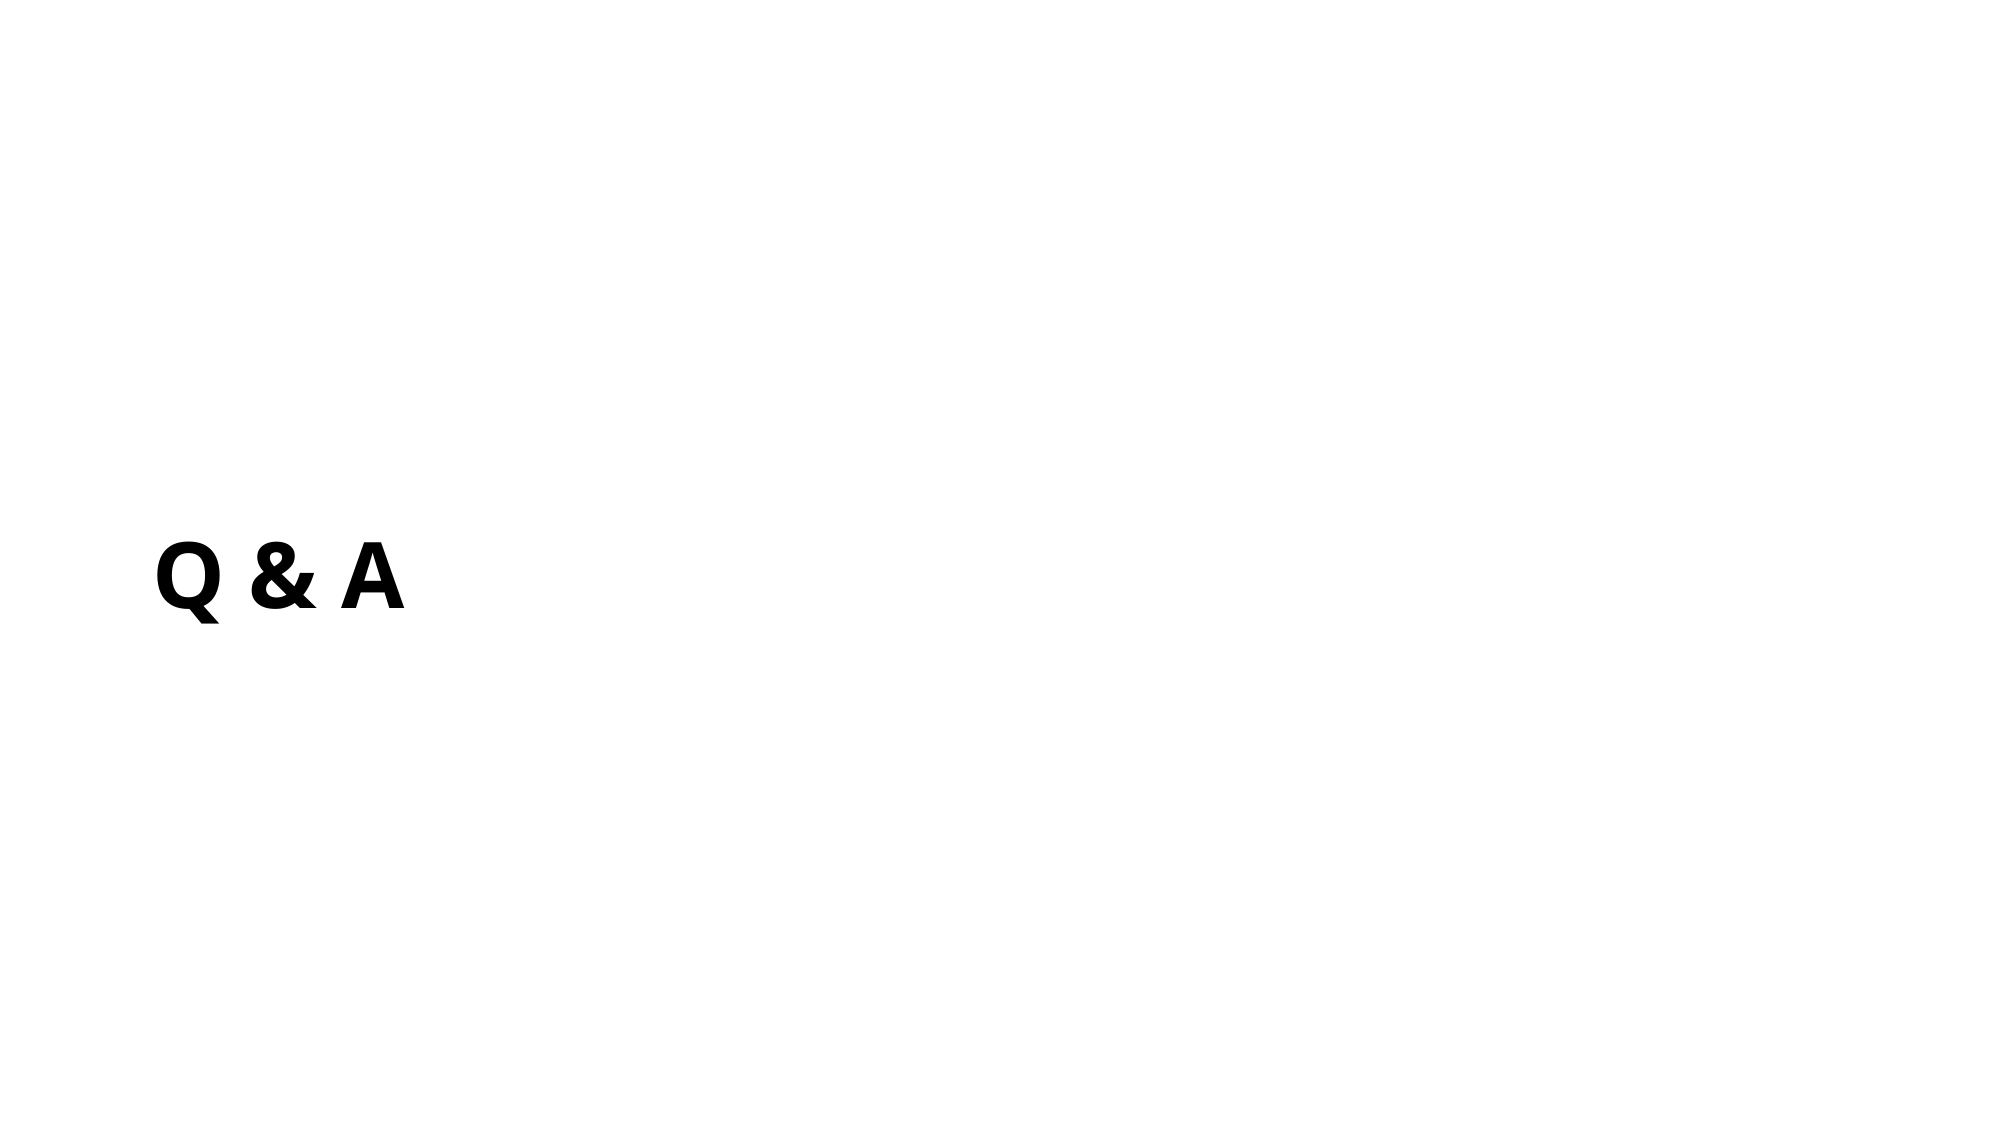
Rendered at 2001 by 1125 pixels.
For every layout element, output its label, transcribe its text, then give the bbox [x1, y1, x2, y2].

text_box Q & A [137, 522, 1863, 674]
